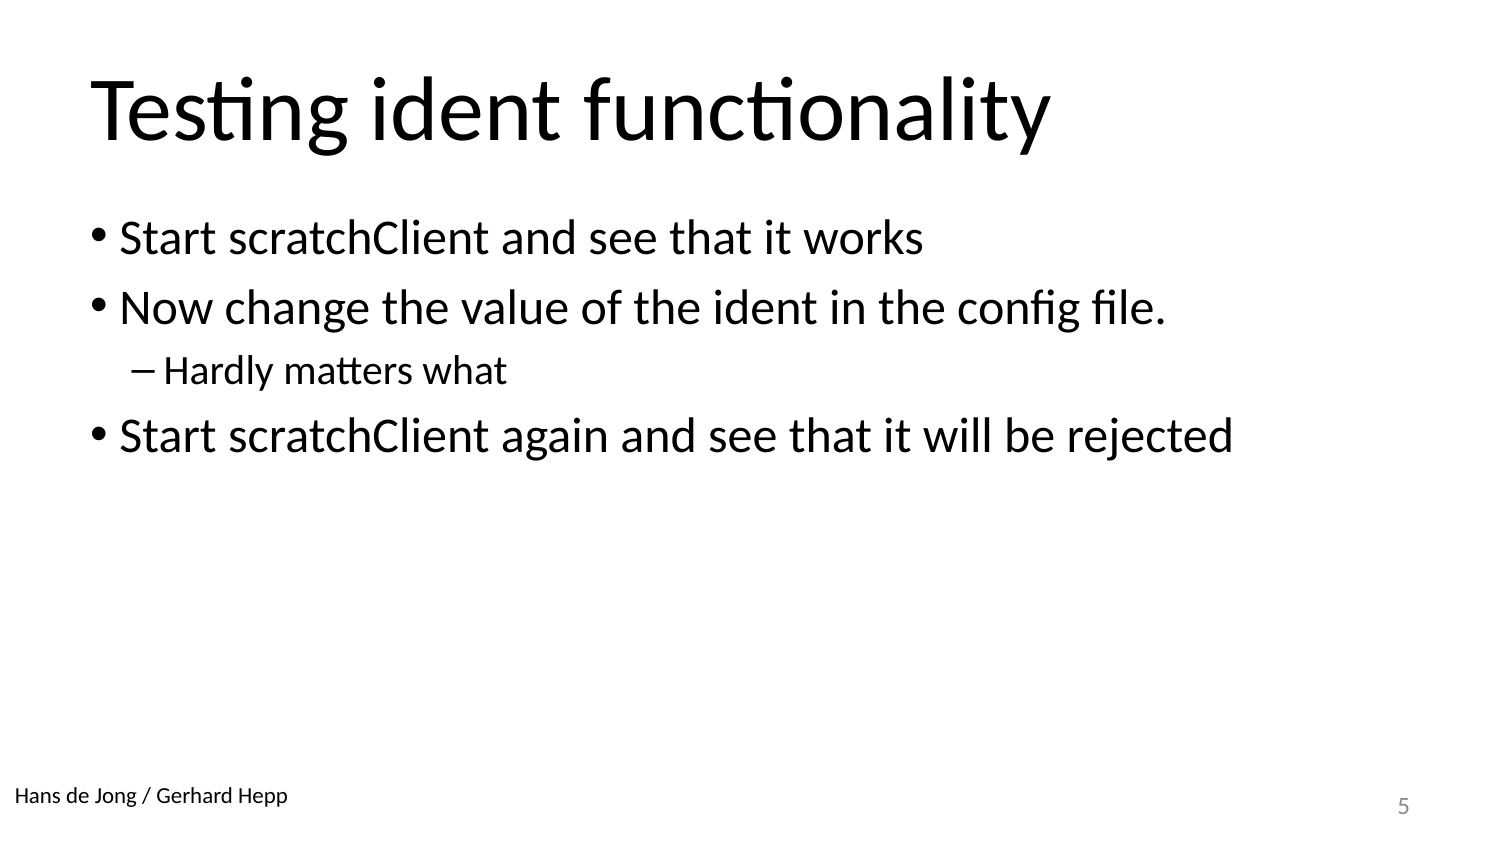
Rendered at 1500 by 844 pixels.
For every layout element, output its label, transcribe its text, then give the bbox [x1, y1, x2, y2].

slide_number 5 [1340, 782, 1425, 827]
title Testing ident functionality [75, 33, 1425, 175]
list Start scratchClient and see that it works Now change the value of the ident in the config file. Hardly matters what Start scratchClient again and see that it will be rejected [75, 196, 1425, 754]
